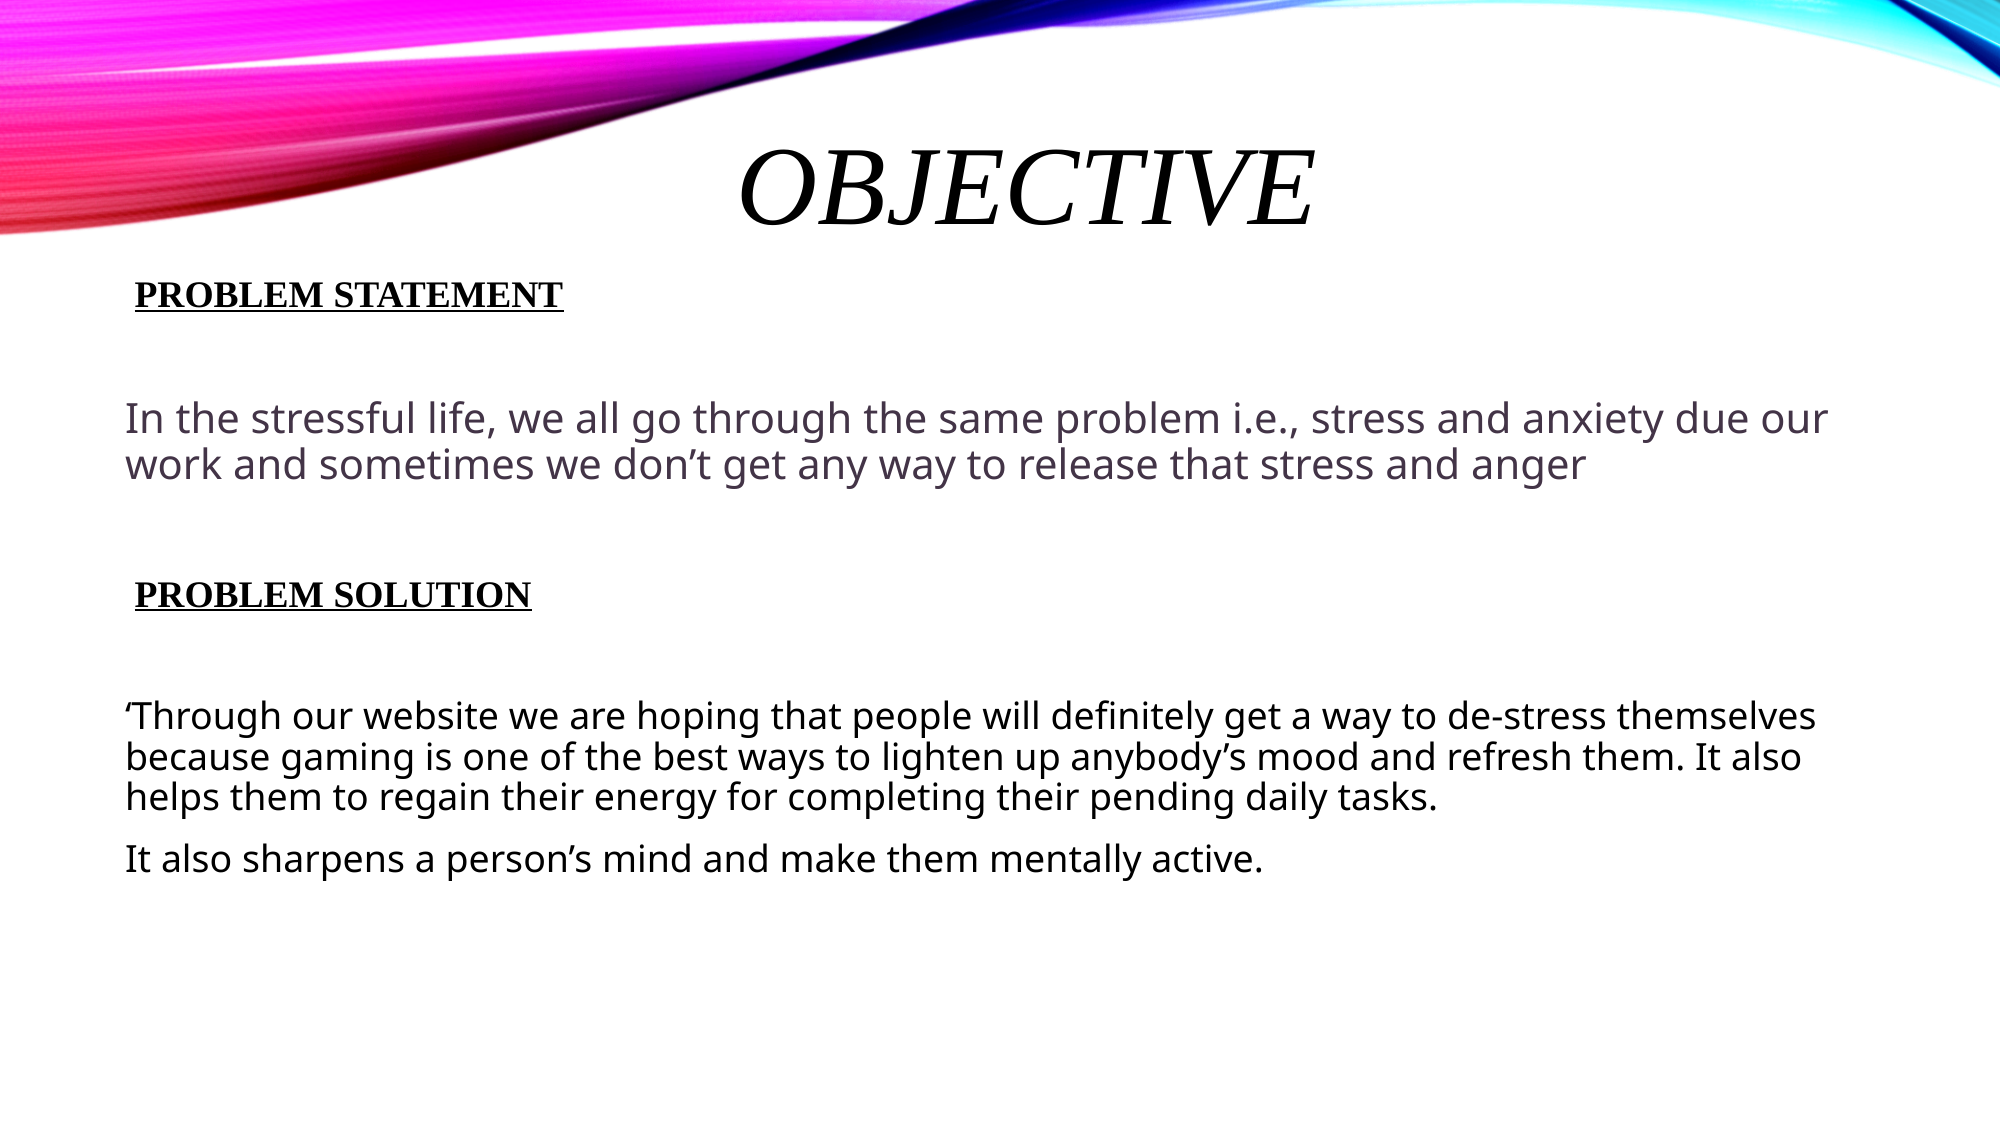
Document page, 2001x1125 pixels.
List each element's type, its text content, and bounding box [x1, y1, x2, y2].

text_box OBJECTIVE [721, 104, 1333, 255]
picture [0, 0, 2000, 237]
list PROBLEM STATEMENT In the stressful life, we all go through the same problem i.e., stress and anxiety due our work and sometimes we don’t get any way to release that stress and anger PROBLEM SOLUTION ‘Through our website we are hoping that people will definitely get a way to de-stress themselves because gaming is one of the best ways to lighten up anybody’s mood and refresh them. It also helps them to regain their energy for completing their pending daily tasks. It also sharpens a person’s mind and make them mentally active. [110, 267, 1885, 1013]
picture [1910, 0, 2000, 45]
picture [1890, 0, 2000, 75]
